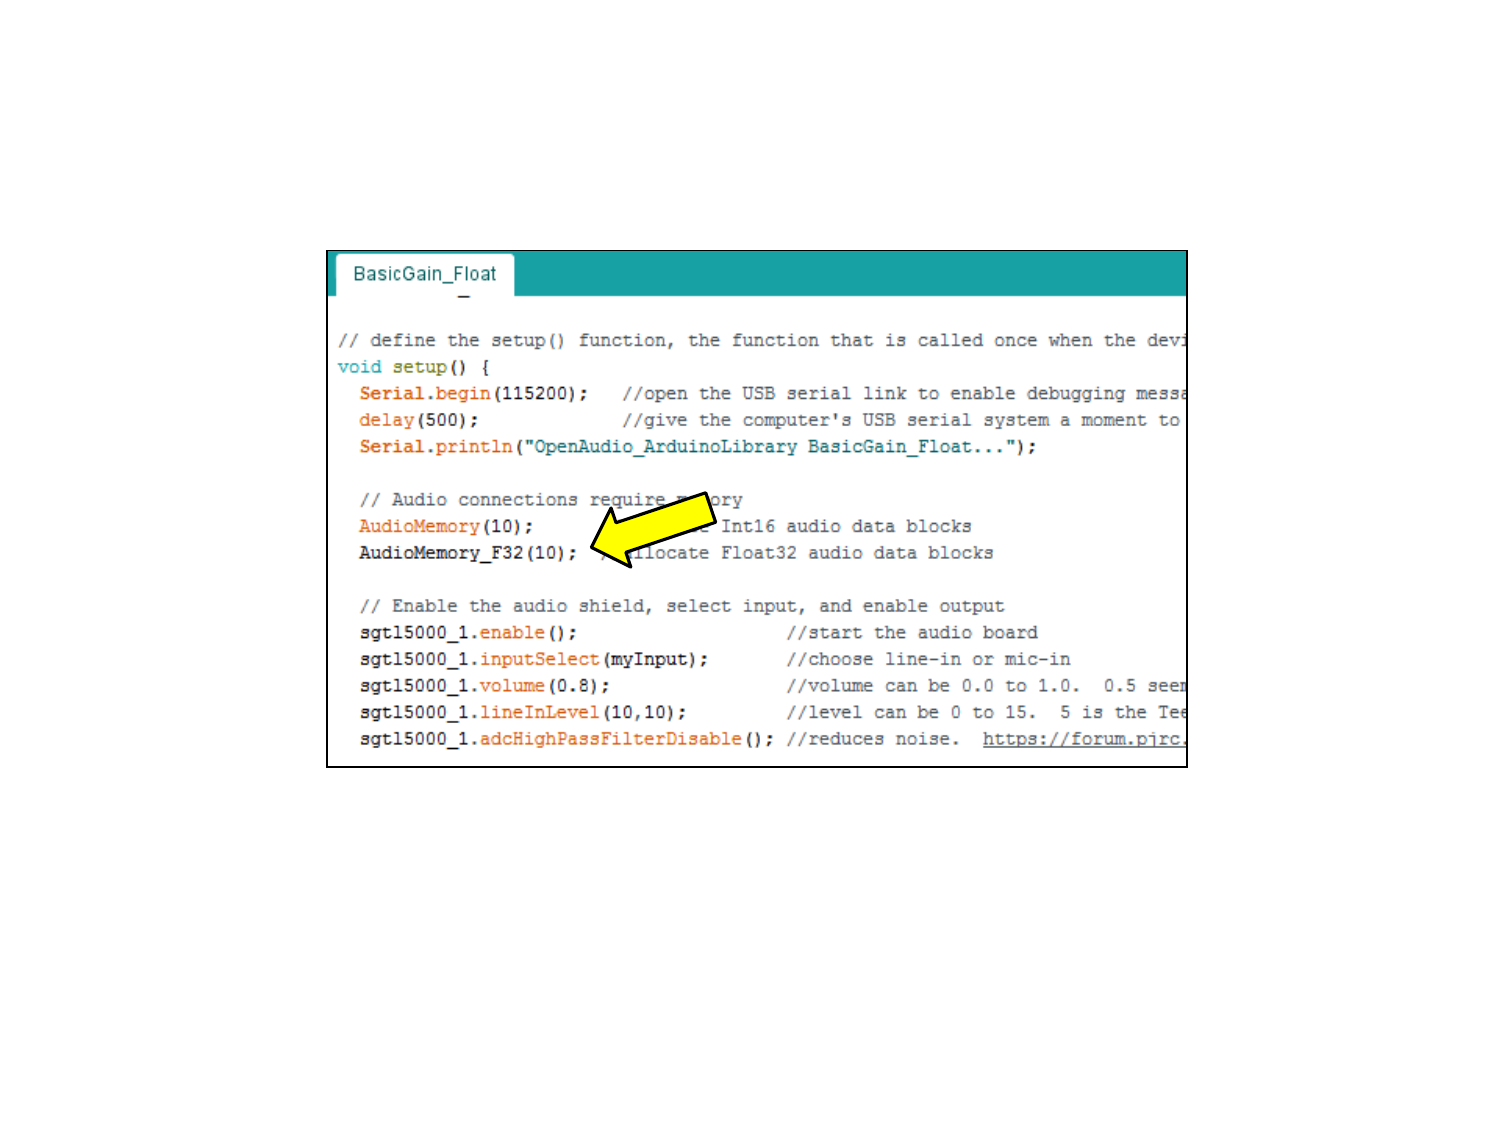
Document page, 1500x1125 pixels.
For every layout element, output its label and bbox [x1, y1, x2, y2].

text_box [327, 250, 1187, 767]
